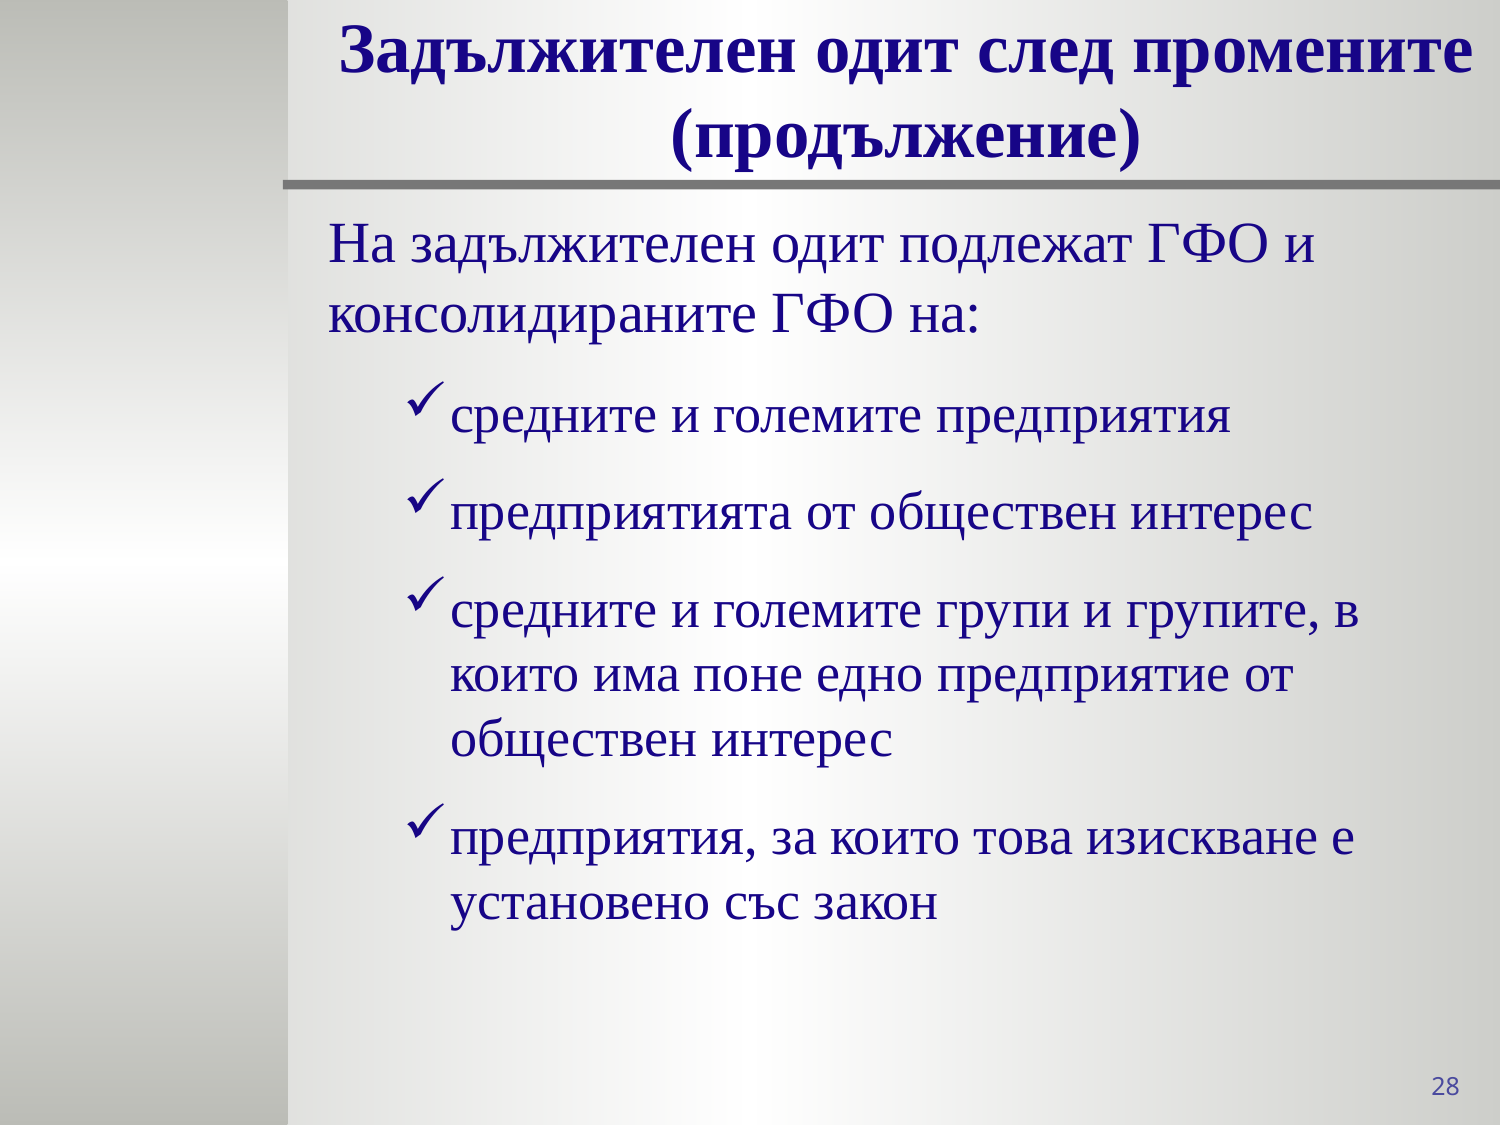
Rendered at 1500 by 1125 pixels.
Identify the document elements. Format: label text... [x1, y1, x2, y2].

slide_number 28 [1162, 1049, 1475, 1125]
title Задължителен одит след промените (продължение) [312, 19, 1500, 155]
list На задължителен одит подлежат ГФО и консолидираните ГФО на: средните и големите предприятия предприятията от обществен интерес средните и големите групи и групите, в които има поне едно предприятие от обществен интерес предприятия, за които това изискване е установено със закон [312, 196, 1500, 965]
